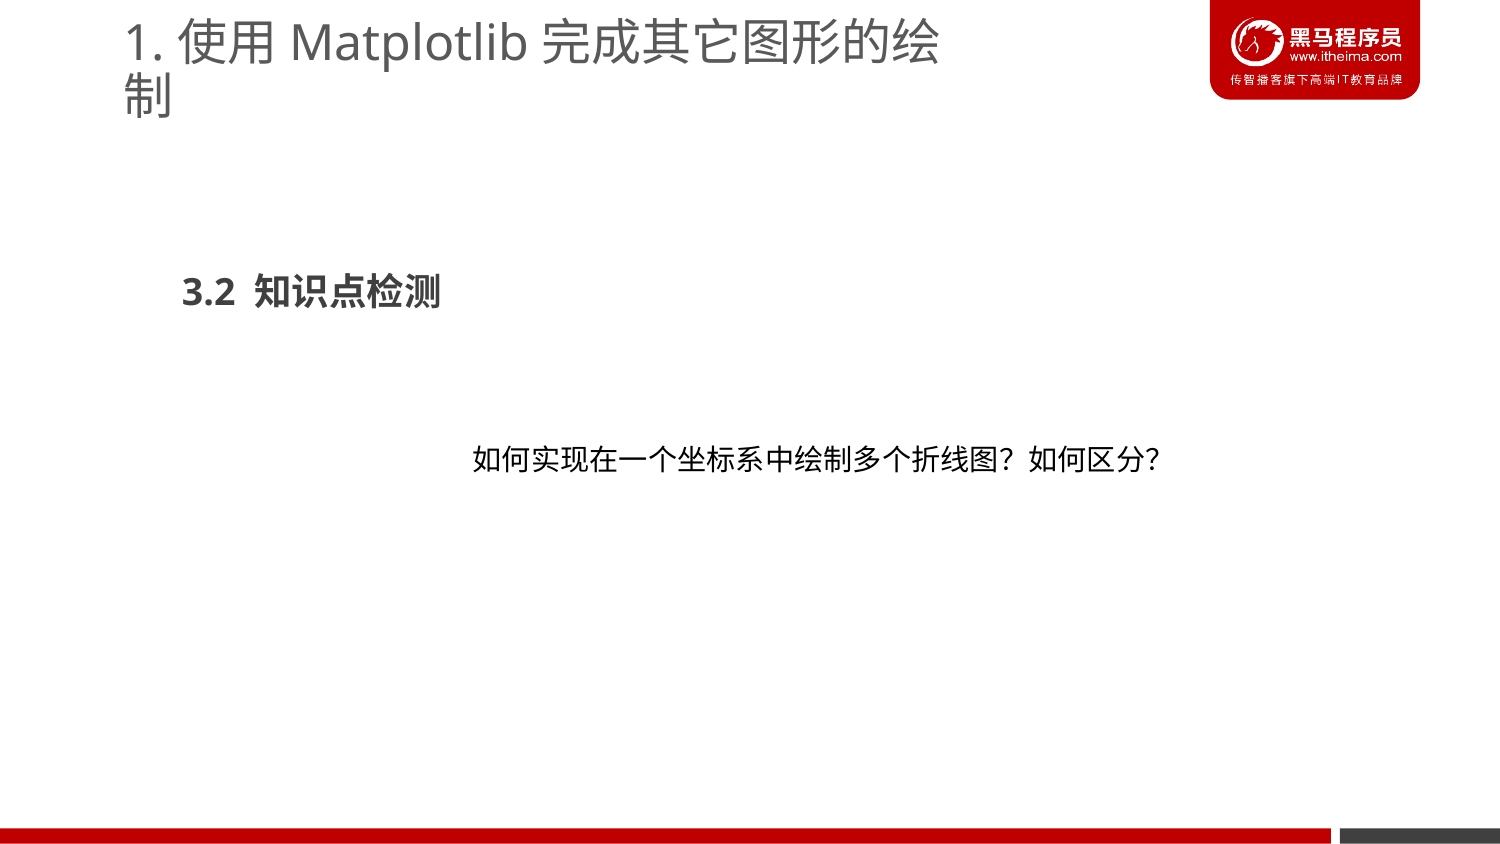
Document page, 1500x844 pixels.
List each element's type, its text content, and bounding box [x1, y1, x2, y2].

text_box 1.使用Matplotlib完成其它图形的绘制 [112, 5, 996, 138]
text_box 如何实现在一个坐标系中绘制多个折线图？如何区分？ [458, 433, 1190, 484]
text_box 3.2 知识点检测 [167, 260, 744, 321]
picture [1212, 8, 1421, 94]
